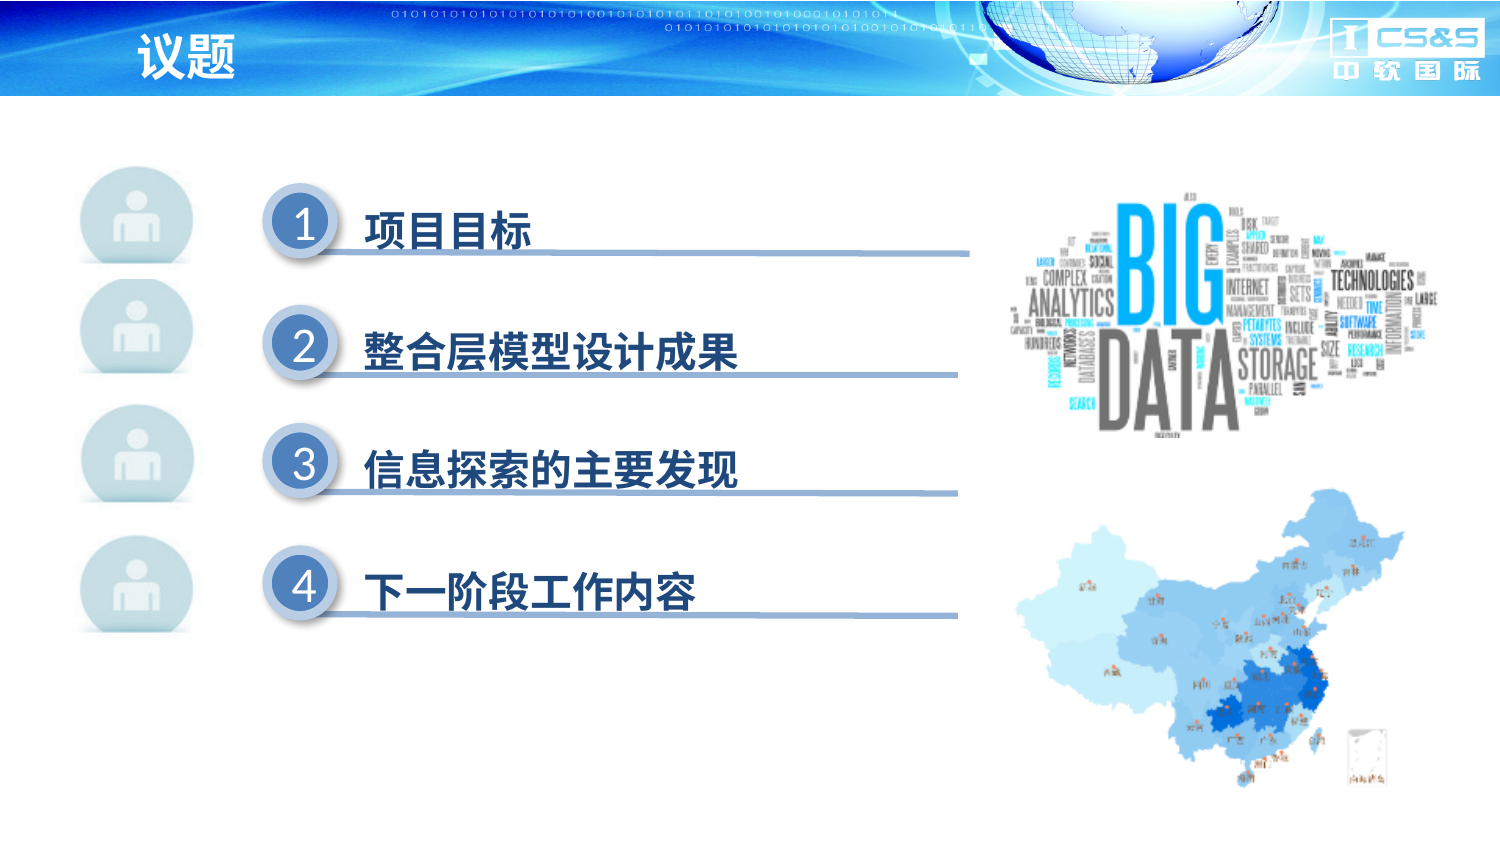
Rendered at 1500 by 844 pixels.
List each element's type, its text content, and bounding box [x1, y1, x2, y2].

text_box 整合层模型设计成果 [348, 318, 976, 384]
text_box 3 [265, 425, 335, 496]
picture [68, 403, 216, 518]
picture [67, 534, 215, 648]
picture [67, 164, 215, 389]
text_box 2 [265, 307, 335, 378]
text_box 下一阶段工作内容 [348, 558, 864, 612]
picture [1009, 480, 1408, 807]
picture [981, 186, 1447, 438]
text_box 4 [265, 547, 335, 618]
text_box 信息探索的主要发现 [348, 435, 864, 490]
text_box 详情页浏览次数 详情页浏览用户 总下载成功数 下载率 安装成功数 安装成功率 新注册帐号数 当日登陆账号数 次日留存率 3日留存率 ………… [349, 254, 969, 261]
title 议题 [123, 24, 1418, 87]
picture [0, 1, 1500, 96]
text_box 项目目标 [349, 197, 970, 251]
text_box 1 [265, 185, 335, 256]
